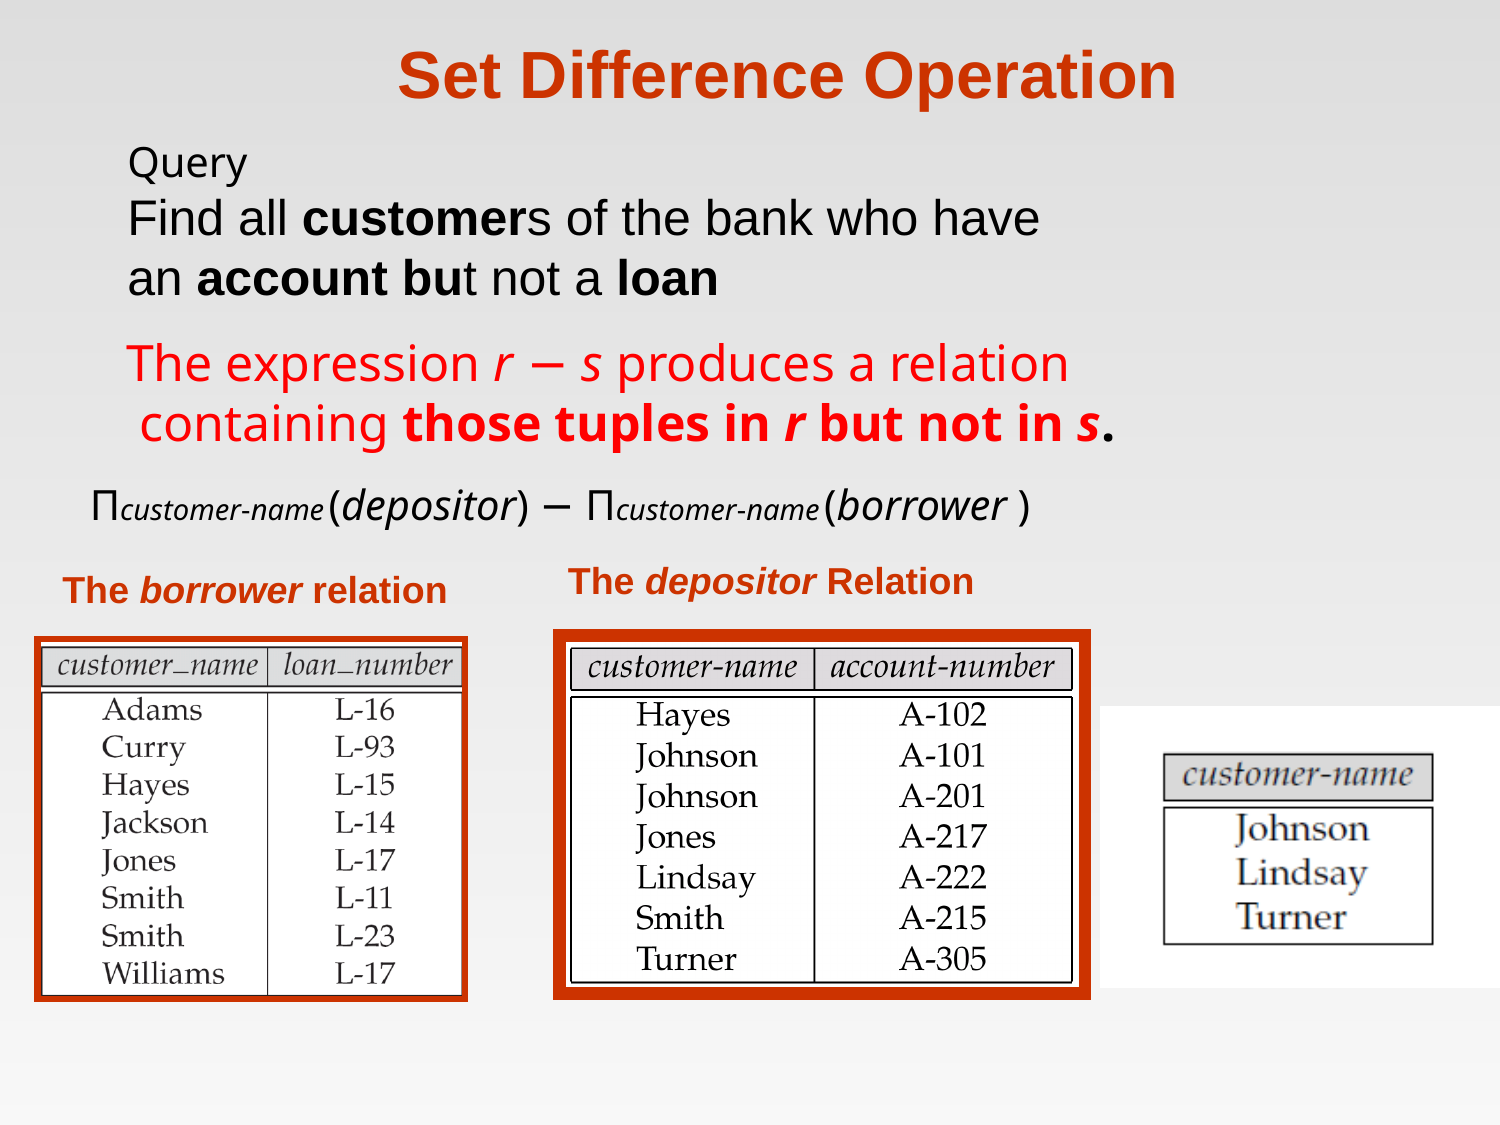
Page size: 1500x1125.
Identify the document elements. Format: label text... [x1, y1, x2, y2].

text_box Query Find all customers of the bank who have an account but not a loan [112, 128, 1300, 313]
text_box The borrower relation [47, 558, 463, 619]
picture [1099, 706, 1500, 988]
picture [40, 641, 463, 997]
text_box Set Difference Operation [126, 19, 1451, 120]
picture [565, 641, 1079, 988]
text_box The expression r − s produces a relation containing those tuples in r but not in s. [111, 323, 1392, 459]
text_box The depositor Relation [553, 549, 1048, 610]
text_box Πcustomer-name (depositor) − Πcustomer-name (borrower ) [75, 471, 1208, 537]
